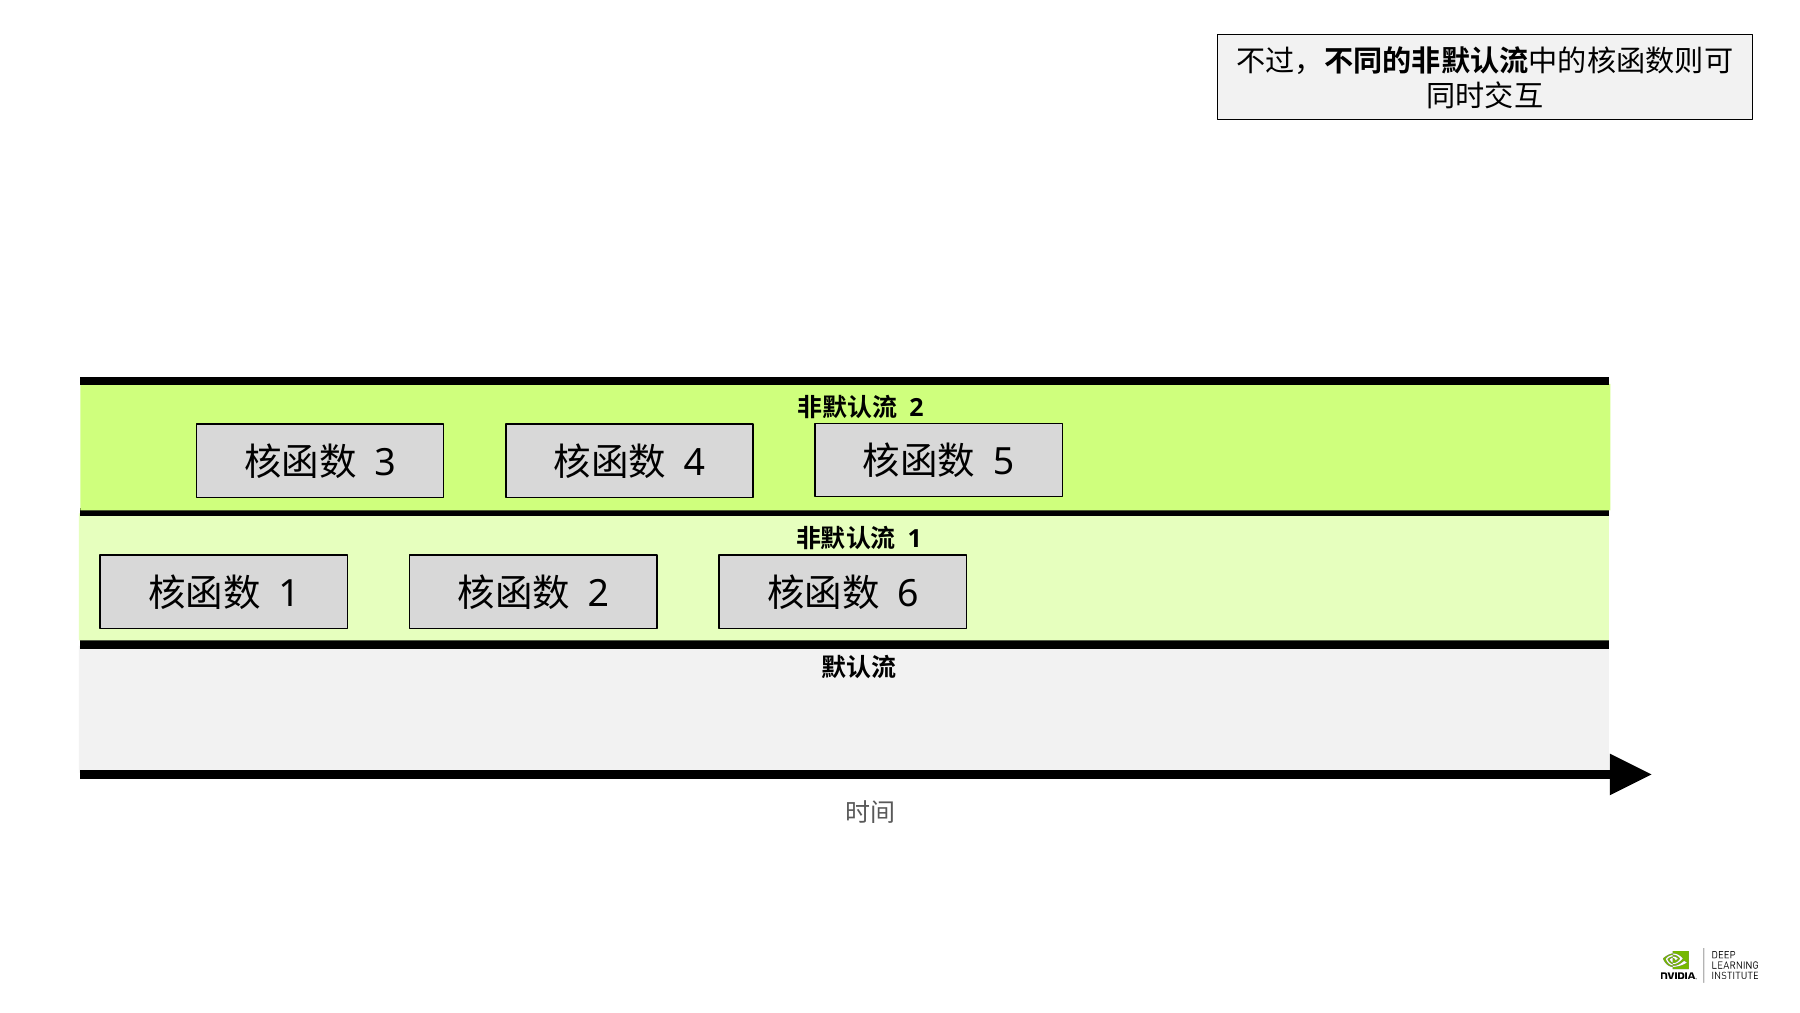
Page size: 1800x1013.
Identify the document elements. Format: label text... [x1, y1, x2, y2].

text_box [99, 554, 658, 629]
text_box 核函数 4 [505, 423, 754, 498]
text_box 非默认流 1 [689, 521, 1029, 561]
text_box [78, 513, 1609, 641]
text_box [80, 386, 1611, 511]
text_box 核函数 6 [718, 555, 967, 629]
text_box 核函数 3 [196, 423, 444, 498]
text_box 核函数 5 [814, 423, 1063, 497]
text_box 非默认流 2 [691, 390, 1030, 430]
text_box 时间 [826, 789, 915, 835]
picture [1661, 948, 1758, 983]
text_box 不过，不同的非默认流中的核函数则可同时交互 [1217, 34, 1753, 120]
title 默认流 [735, 652, 983, 690]
text_box [78, 645, 1609, 773]
